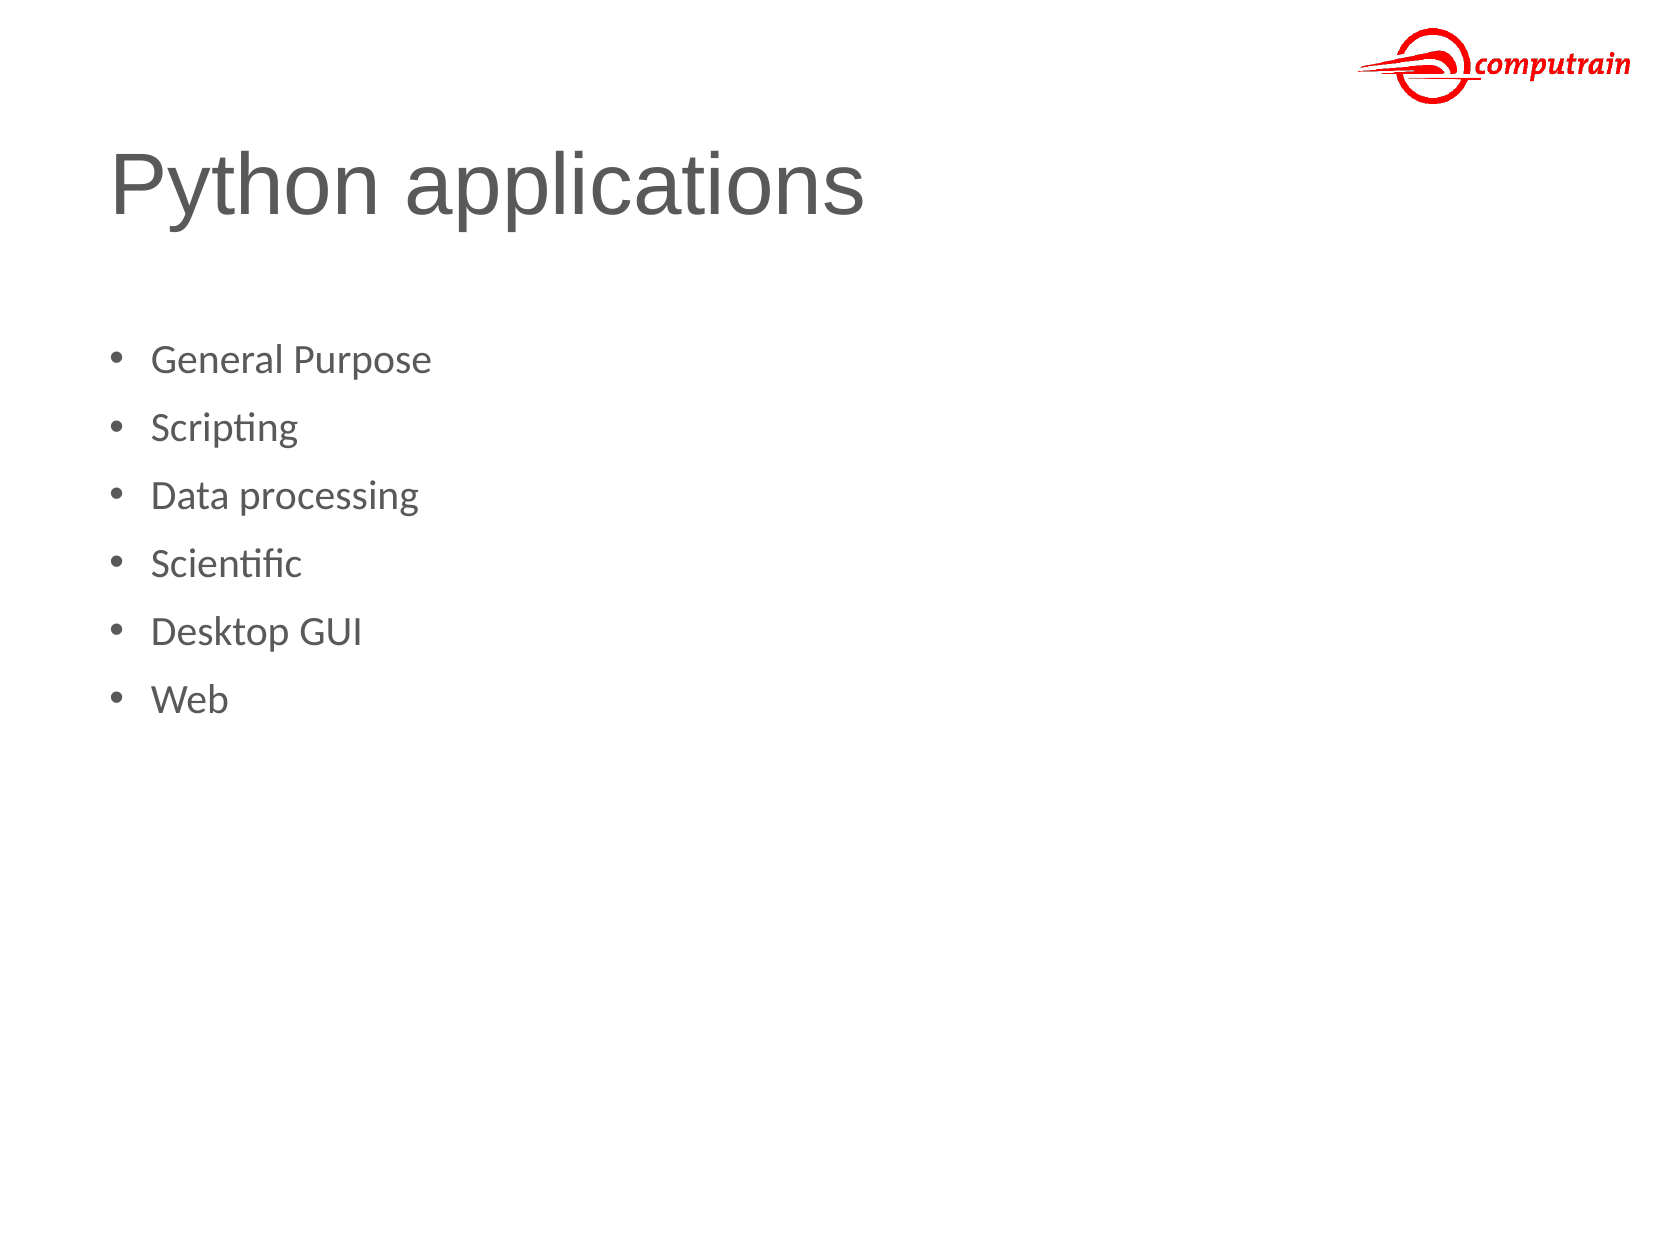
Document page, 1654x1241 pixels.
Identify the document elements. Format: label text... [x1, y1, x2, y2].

picture [1358, 28, 1630, 104]
title Python applications [94, 66, 1560, 306]
list General Purpose Scripting Data processing Scientific Desktop GUI Web [94, 330, 1560, 1223]
